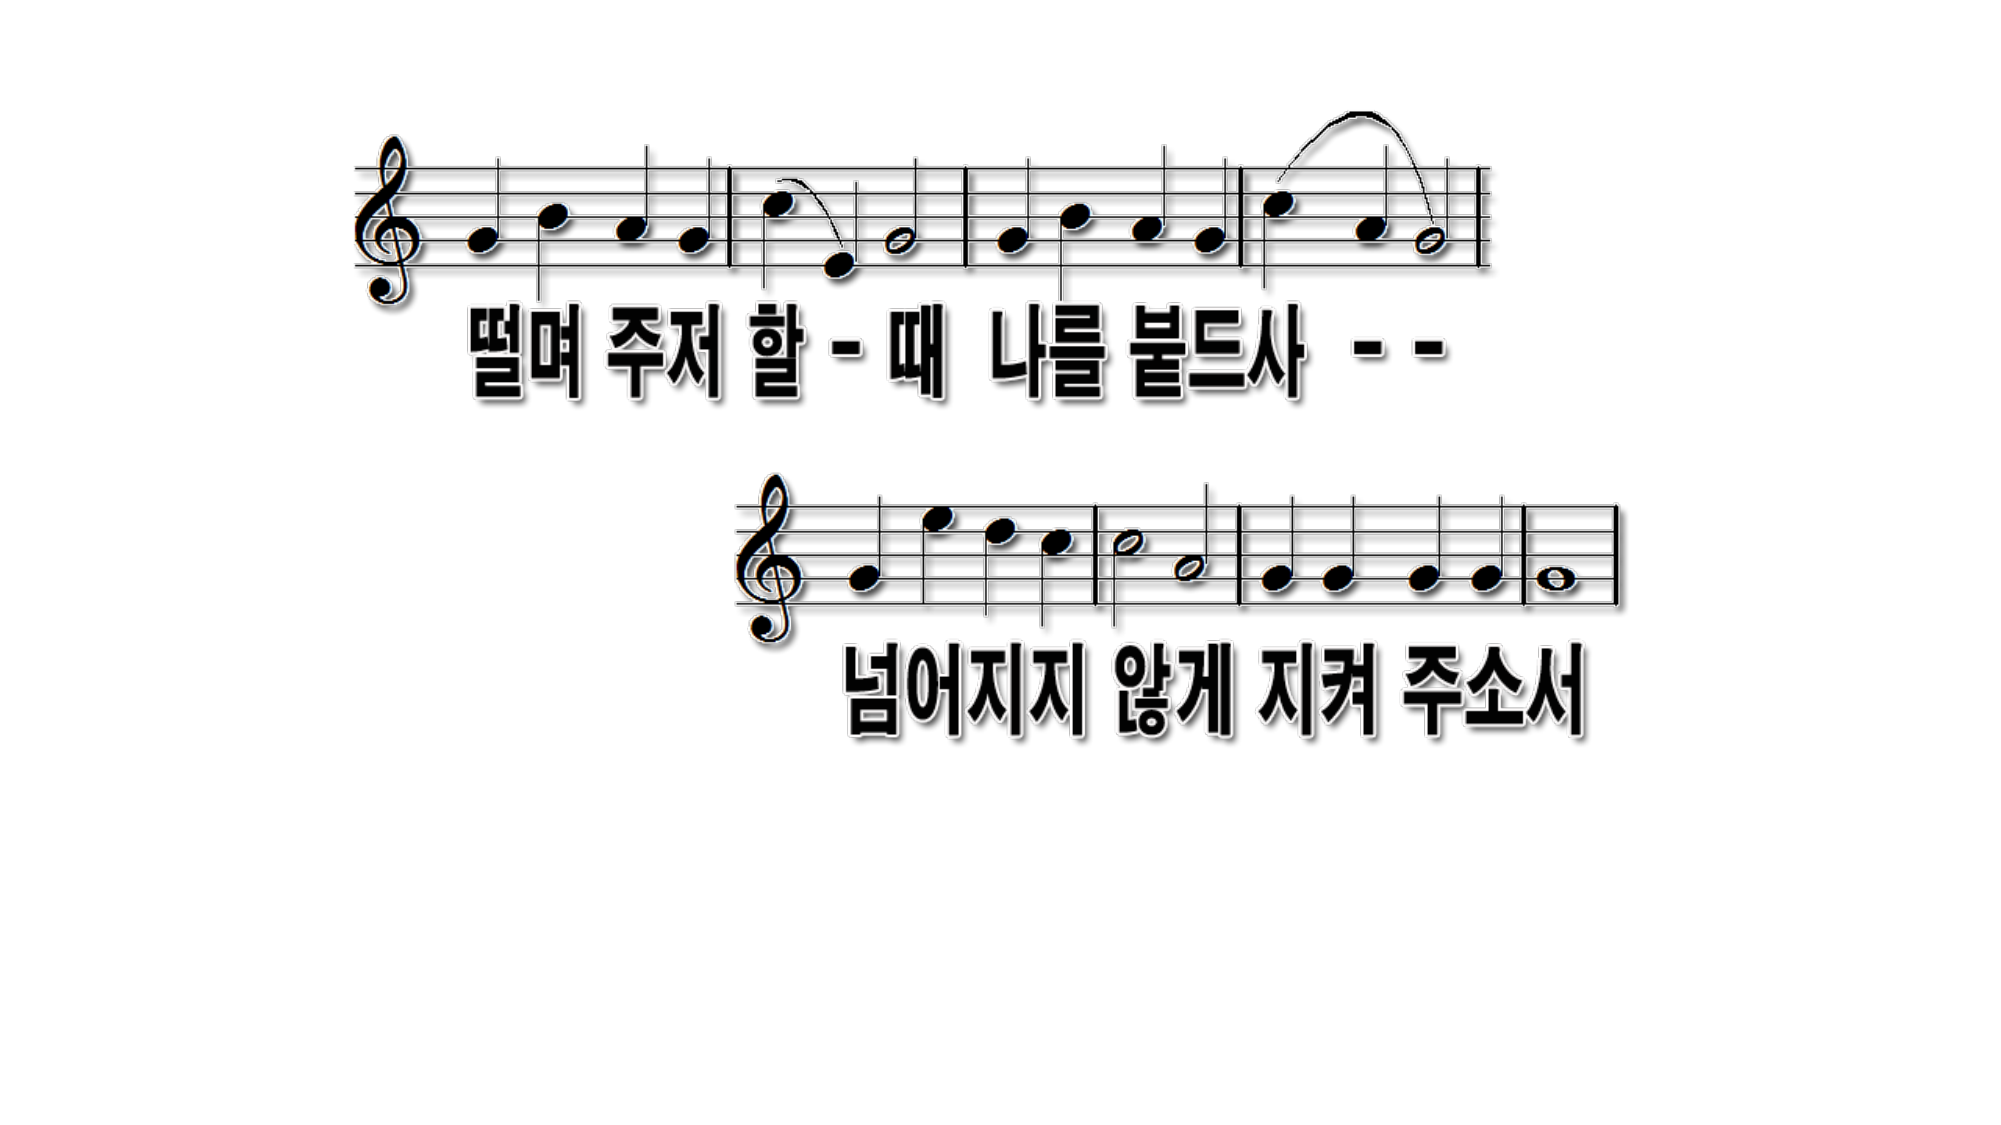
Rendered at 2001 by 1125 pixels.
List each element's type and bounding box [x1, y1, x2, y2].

picture [249, 0, 1750, 835]
